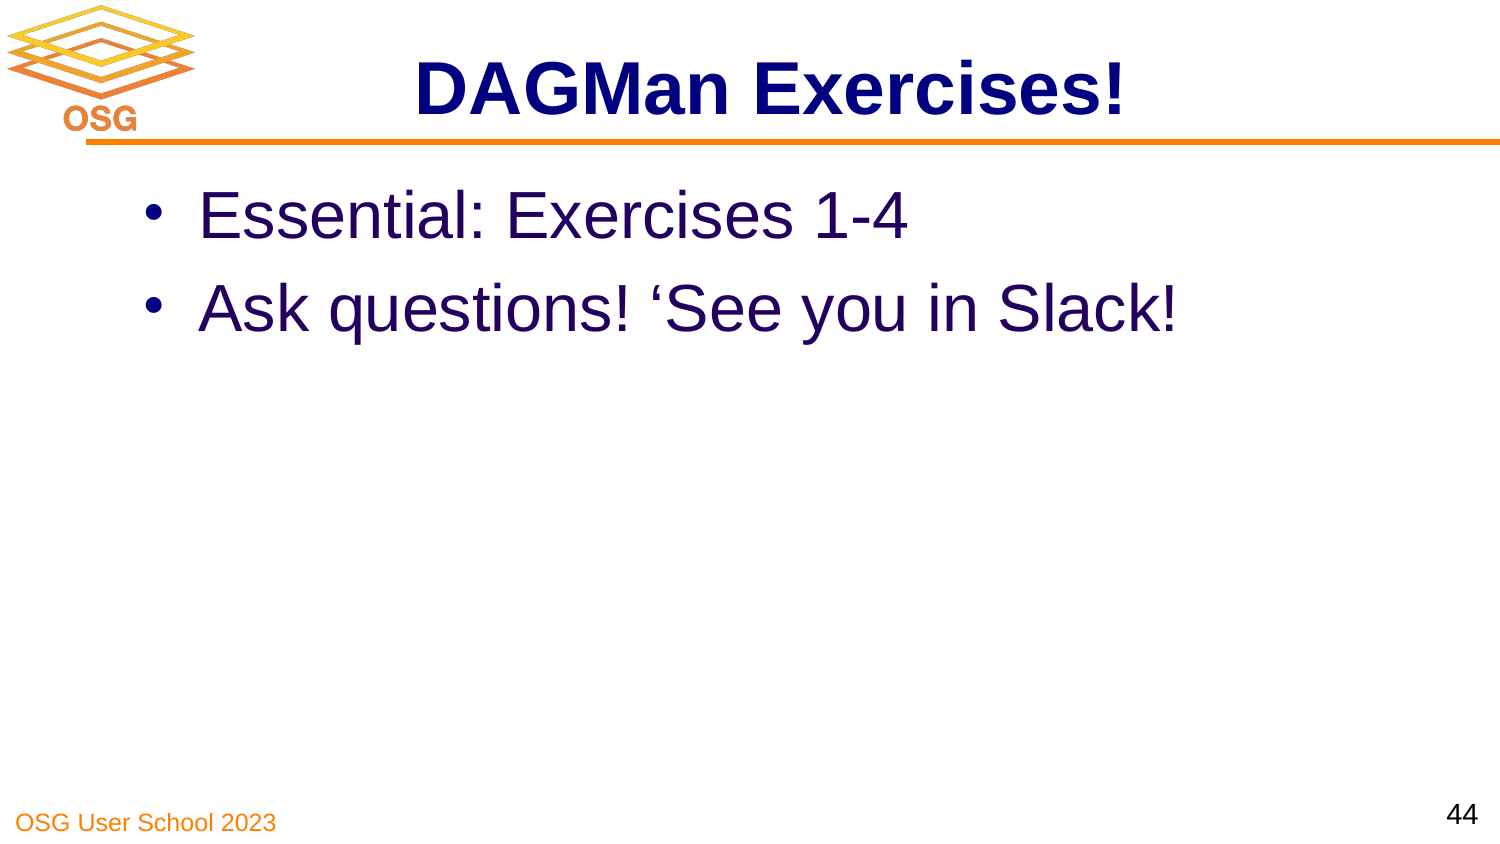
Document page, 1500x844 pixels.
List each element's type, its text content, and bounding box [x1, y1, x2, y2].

slide_number ‹#› [1431, 787, 1500, 844]
picture [7, 5, 195, 131]
title DAGMan Exercises! [201, 14, 1342, 155]
list Essential: Exercises 1-4 Ask questions! ‘See you in Slack! [127, 164, 1403, 741]
